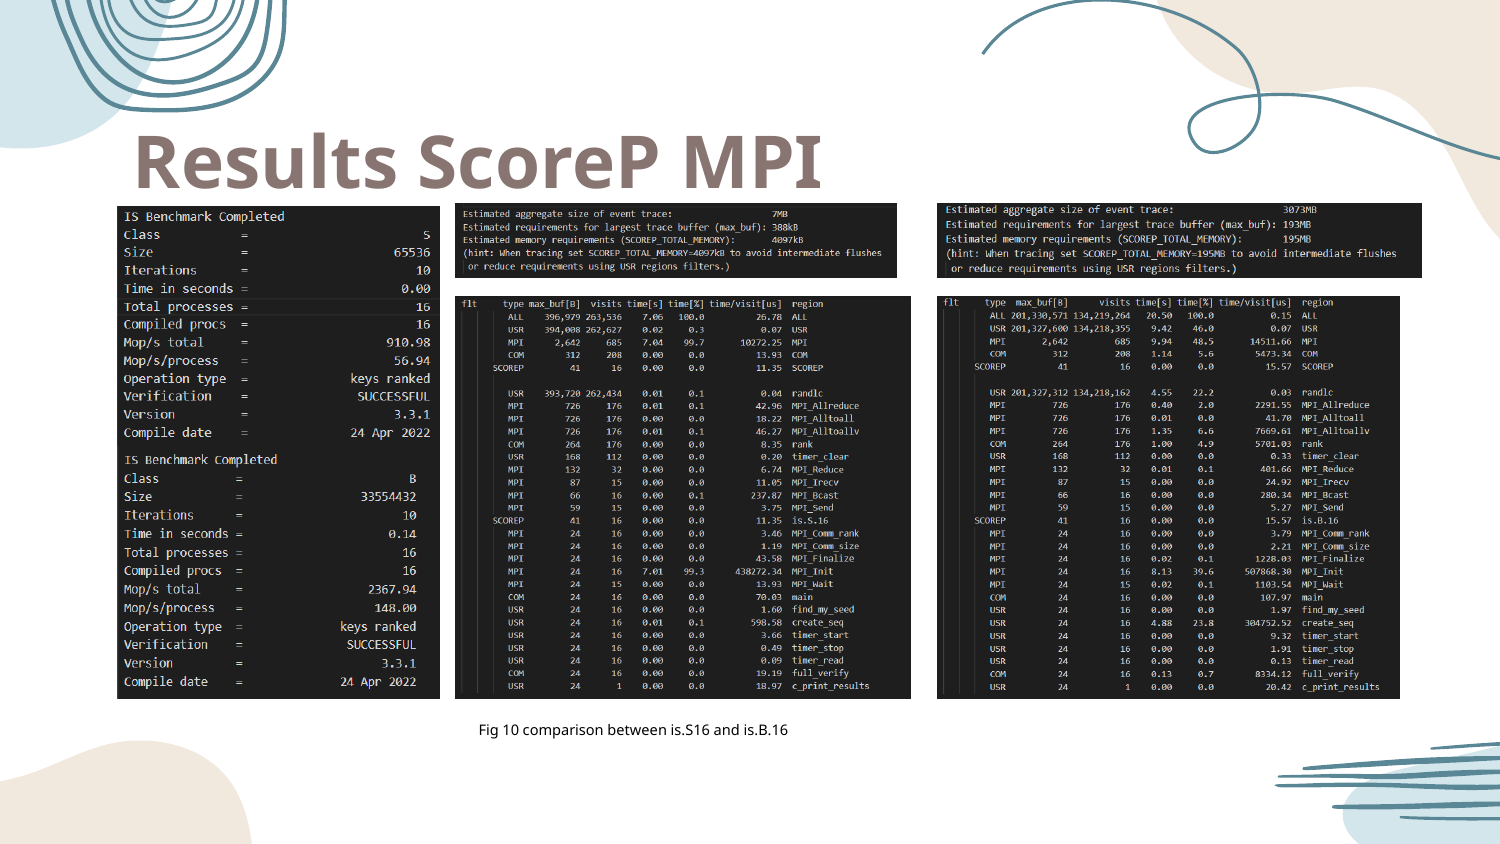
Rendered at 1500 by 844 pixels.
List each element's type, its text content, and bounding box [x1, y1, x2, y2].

picture [937, 296, 1400, 700]
title Results ScoreP MPI [117, 112, 1383, 207]
picture [455, 296, 911, 700]
text_box [10, 0, 503, 65]
picture [937, 203, 1422, 279]
picture [117, 206, 440, 700]
text_box Fig 10 comparison between is.S16 and is.B.16 [463, 712, 956, 748]
picture [455, 203, 898, 279]
